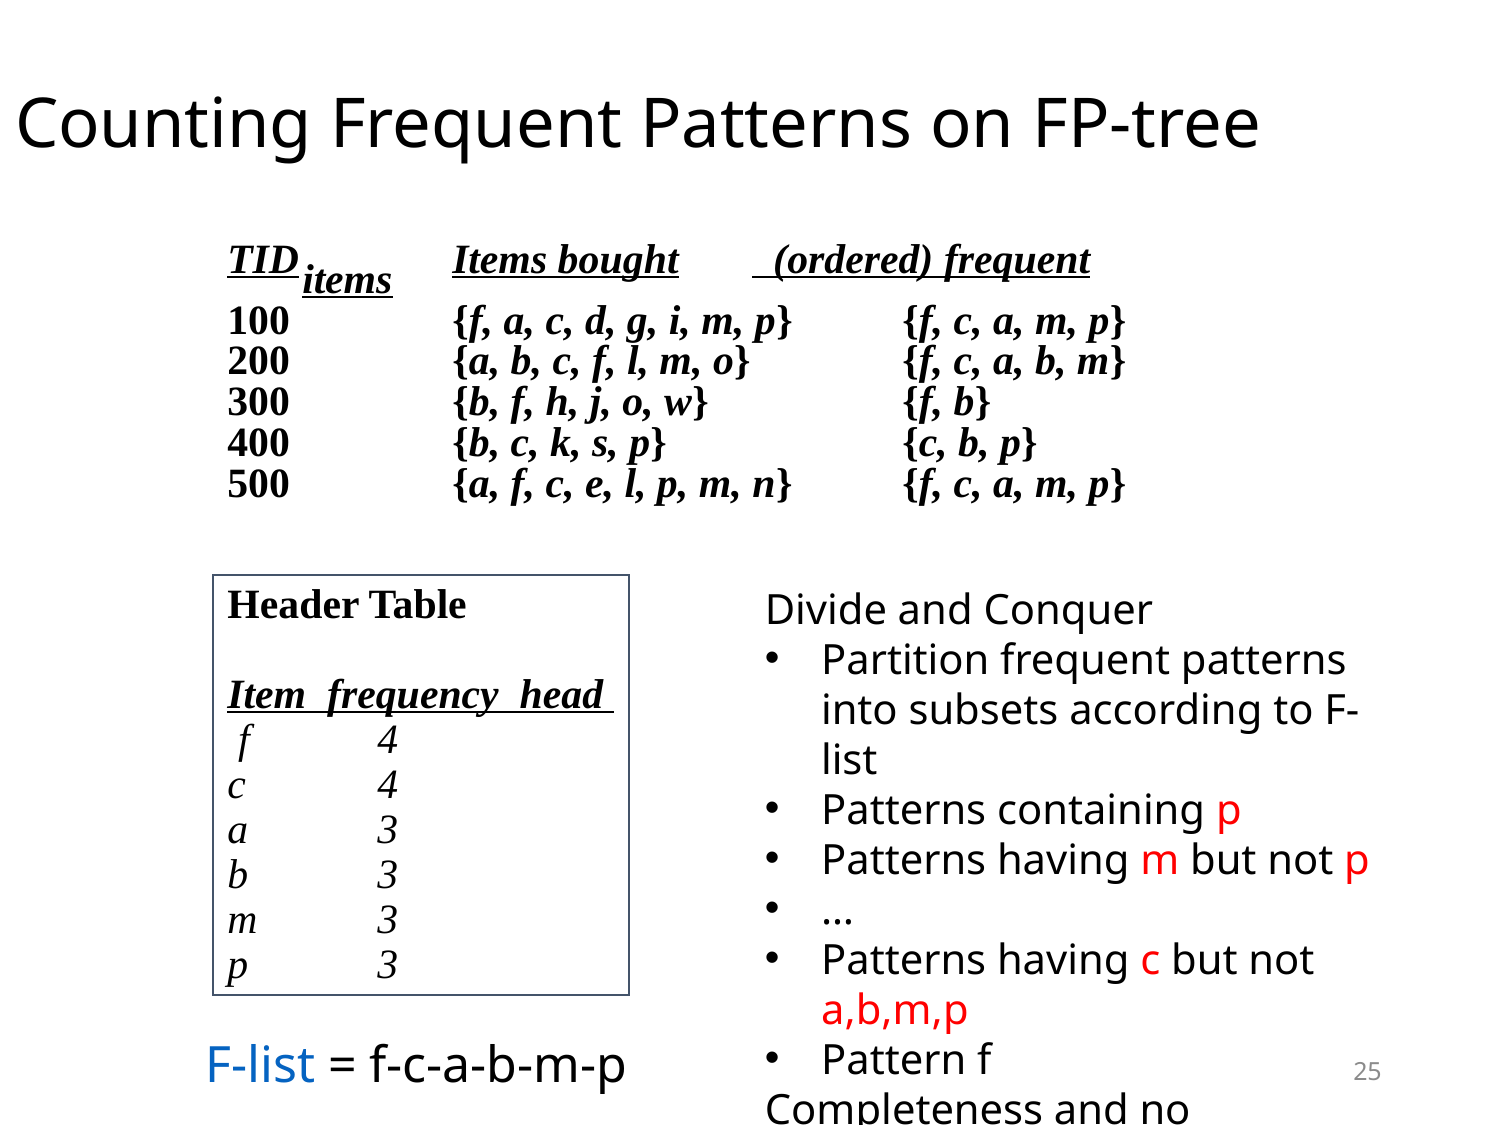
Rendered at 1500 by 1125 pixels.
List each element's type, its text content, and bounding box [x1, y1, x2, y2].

title Counting Frequent Patterns on FP-tree [0, 62, 1500, 188]
text_box TID Items bought (ordered) frequent items 100 {f, a, c, d, g, i, m, p} {f, c, a, m, p} 200 {a, b, c, f, l, m, o} {f, c, a, b, m} 300 {b, f, h, j, o, w} {f, b} 400 {b, c, k, s, p} {c, b, p} 500 {a, f, c, e, l, p, m, n} {f, c, a, m, p} [212, 249, 1190, 509]
text_box F-list = f-c-a-b-m-p [190, 1024, 643, 1100]
text_box Header Table Item frequency head f 4 c 4 a 3 b 3 m 3 p 3 [212, 574, 630, 995]
text_box Divide and Conquer Partition frequent patterns into subsets according to F-list Patterns containing p Patterns having m but not p … Patterns having c but not a,b,m,p Pattern f Completeness and no redundancy [749, 575, 1413, 1125]
